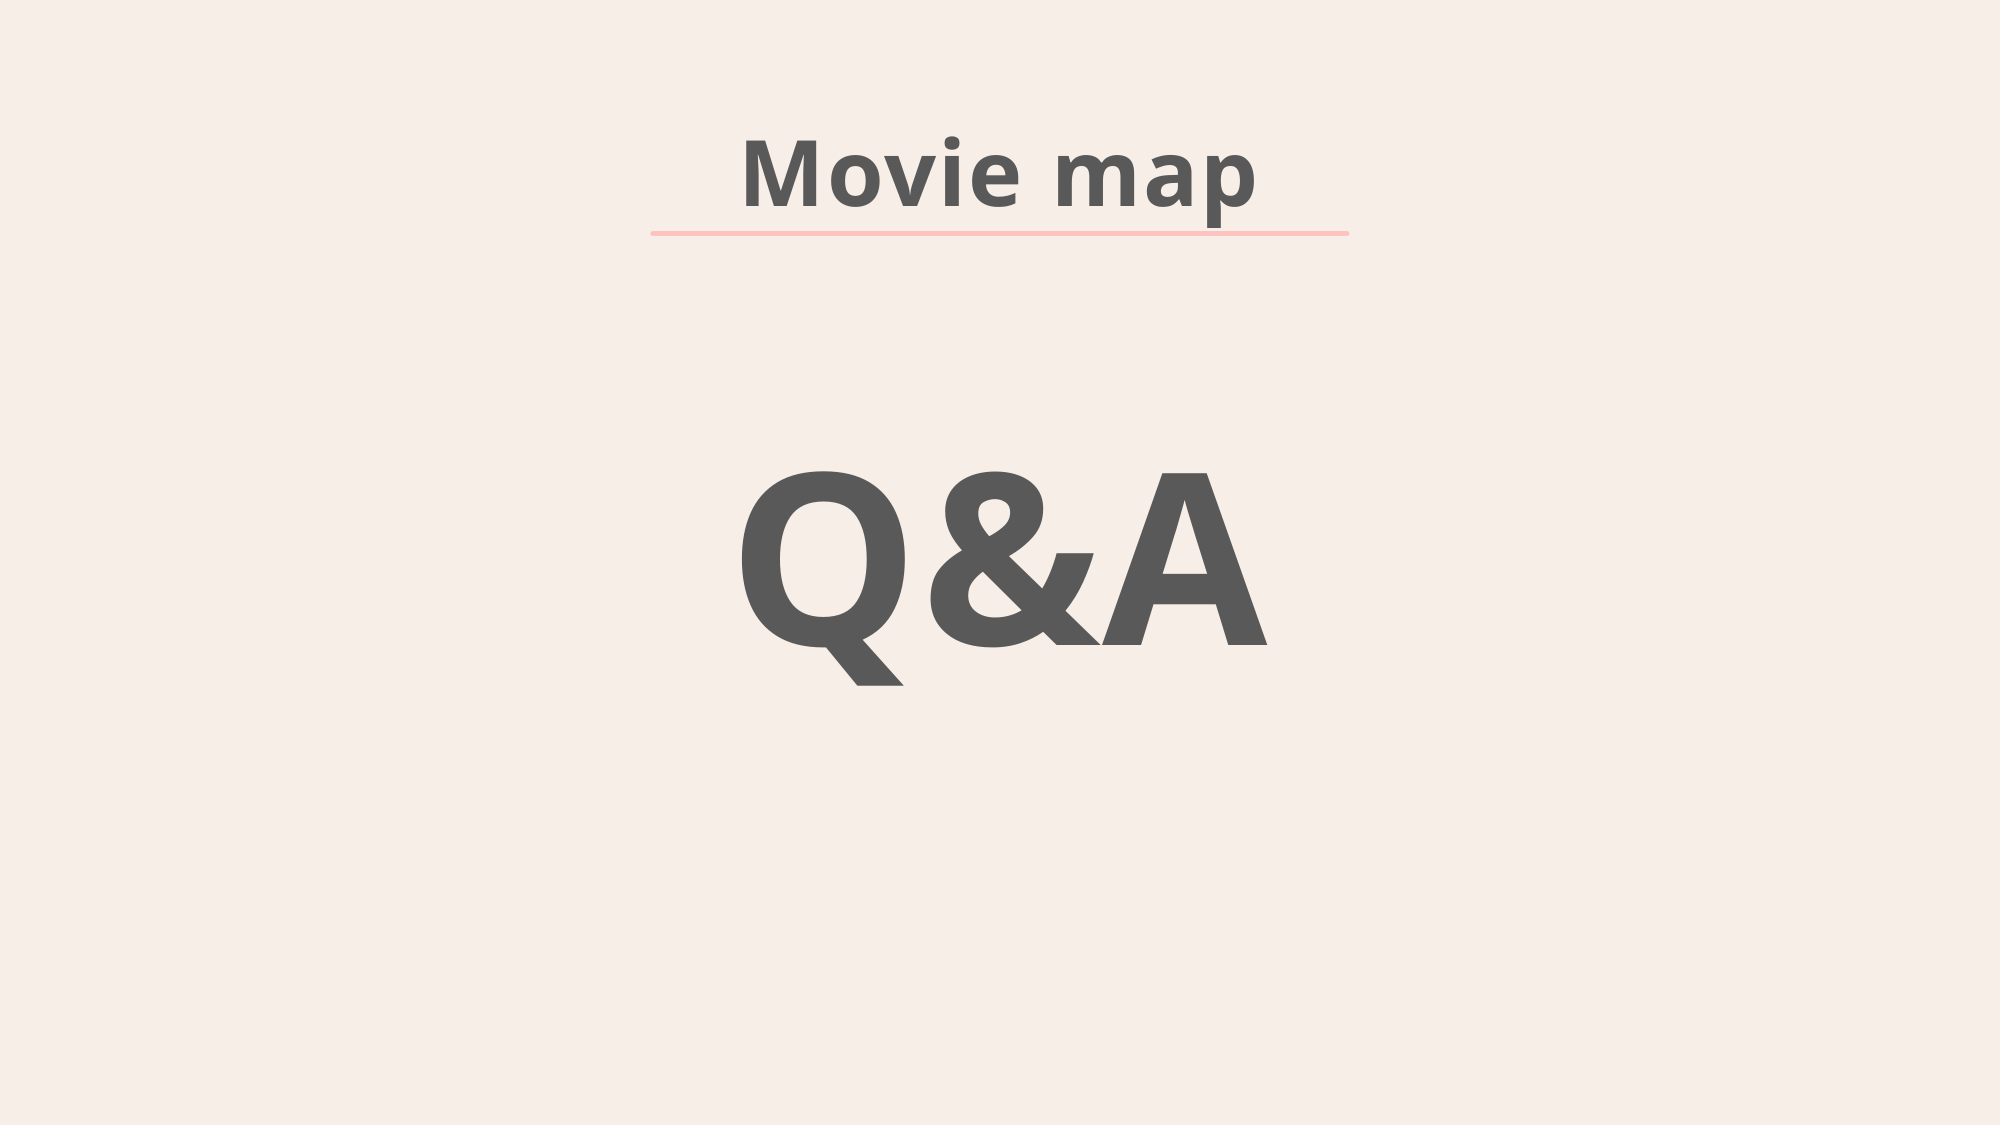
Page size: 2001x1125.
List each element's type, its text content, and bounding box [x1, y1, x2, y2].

text_box Movie map [724, 107, 1274, 231]
text_box Q&A [714, 398, 1284, 701]
